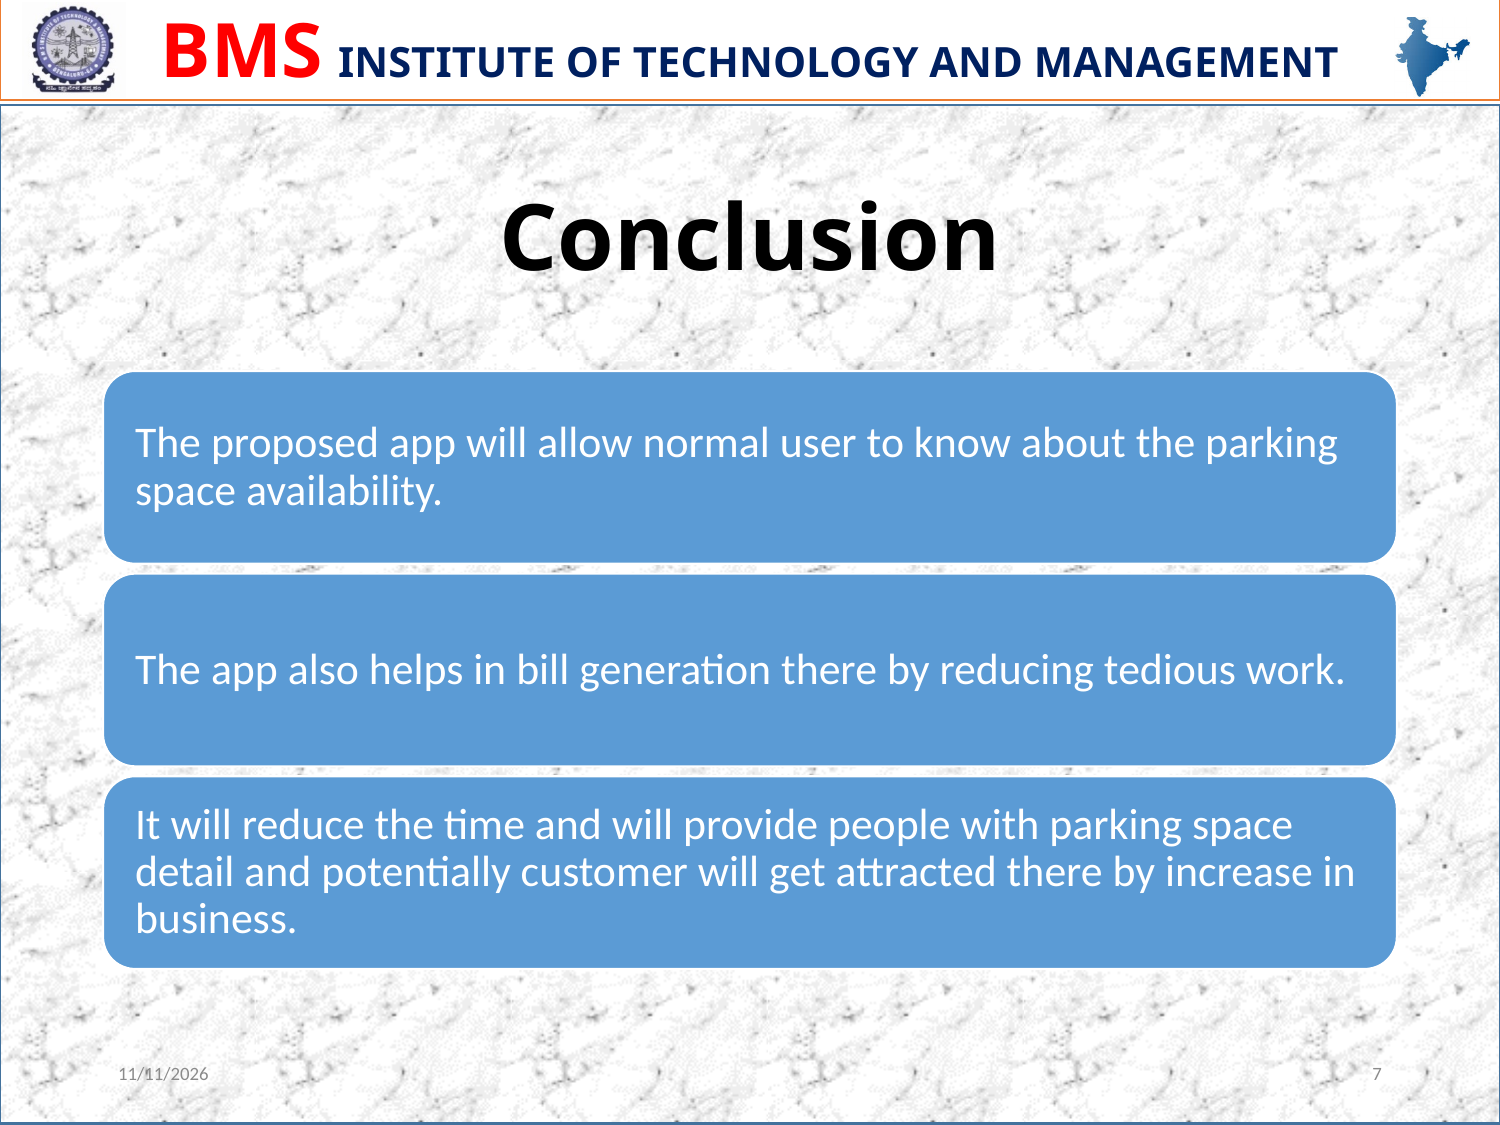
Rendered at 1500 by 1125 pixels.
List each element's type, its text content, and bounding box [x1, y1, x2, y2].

picture [1, 106, 1499, 1122]
text_box Conclusion [374, 171, 1126, 296]
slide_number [103, 1042, 441, 1103]
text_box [103, 360, 1397, 980]
picture [22, 2, 126, 98]
slide_number 7 [1059, 1042, 1397, 1103]
picture [1394, 17, 1471, 98]
